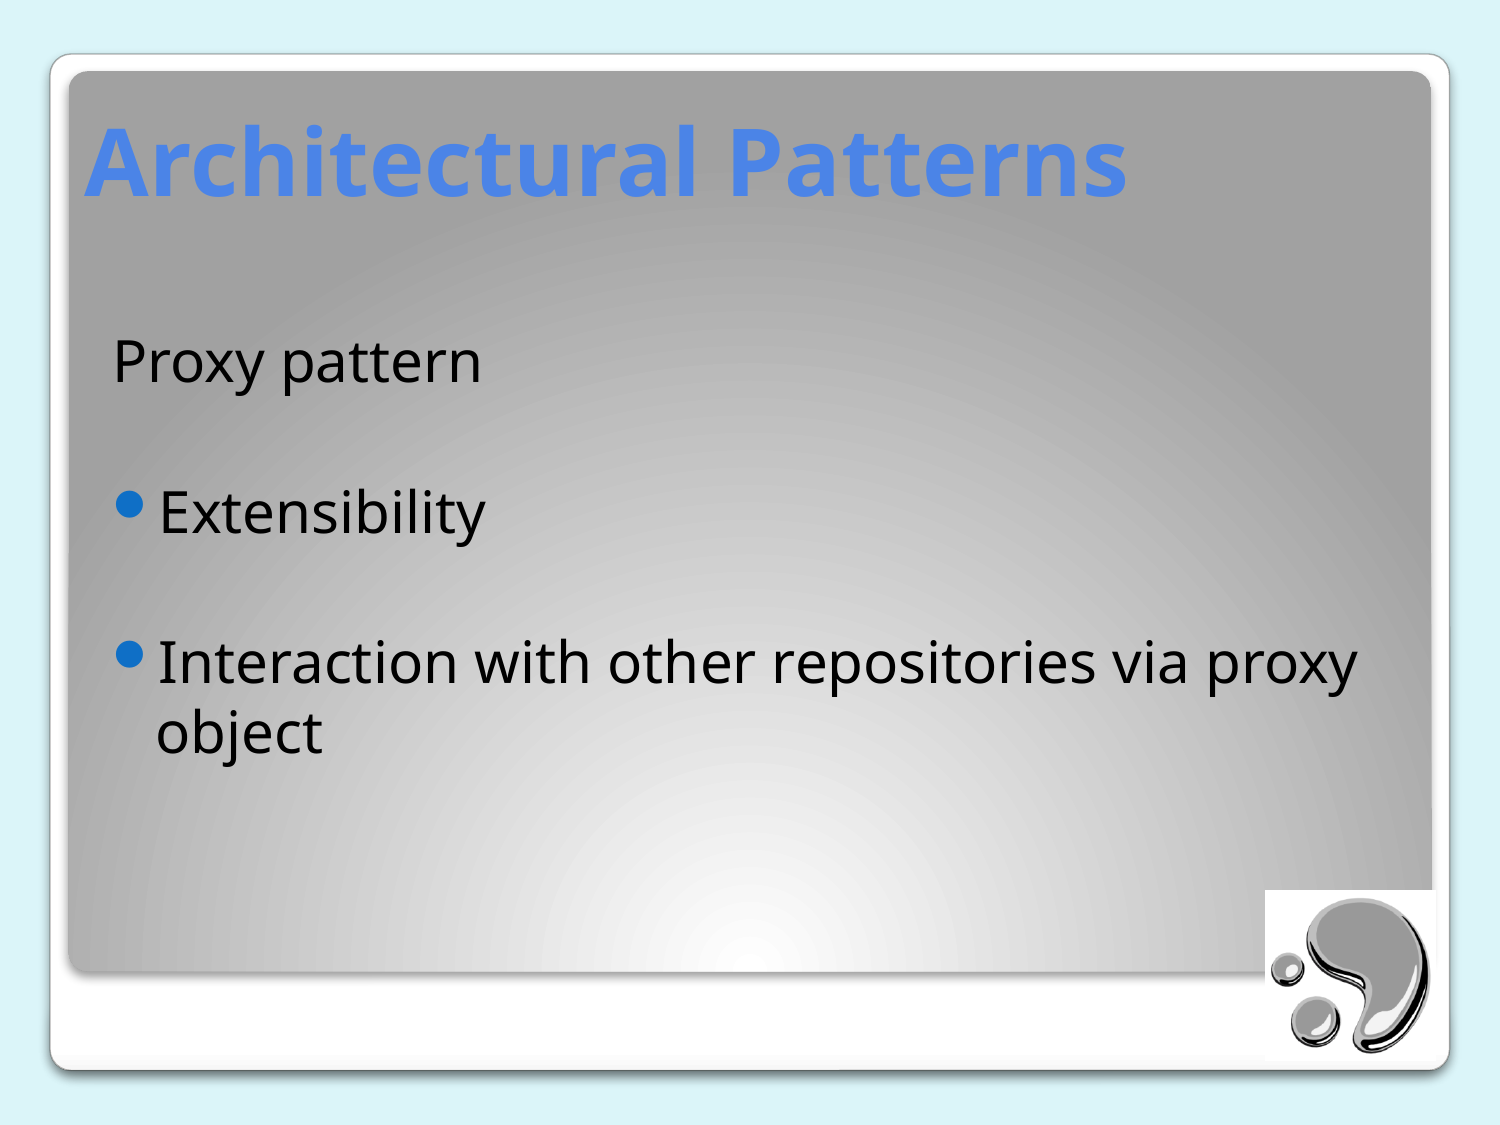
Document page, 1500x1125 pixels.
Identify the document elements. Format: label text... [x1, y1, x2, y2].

picture [1265, 890, 1436, 1061]
list Proxy pattern Extensibility Interaction with other repositories via proxy object [82, 234, 1425, 1051]
title Architectural Patterns [70, 82, 1413, 223]
